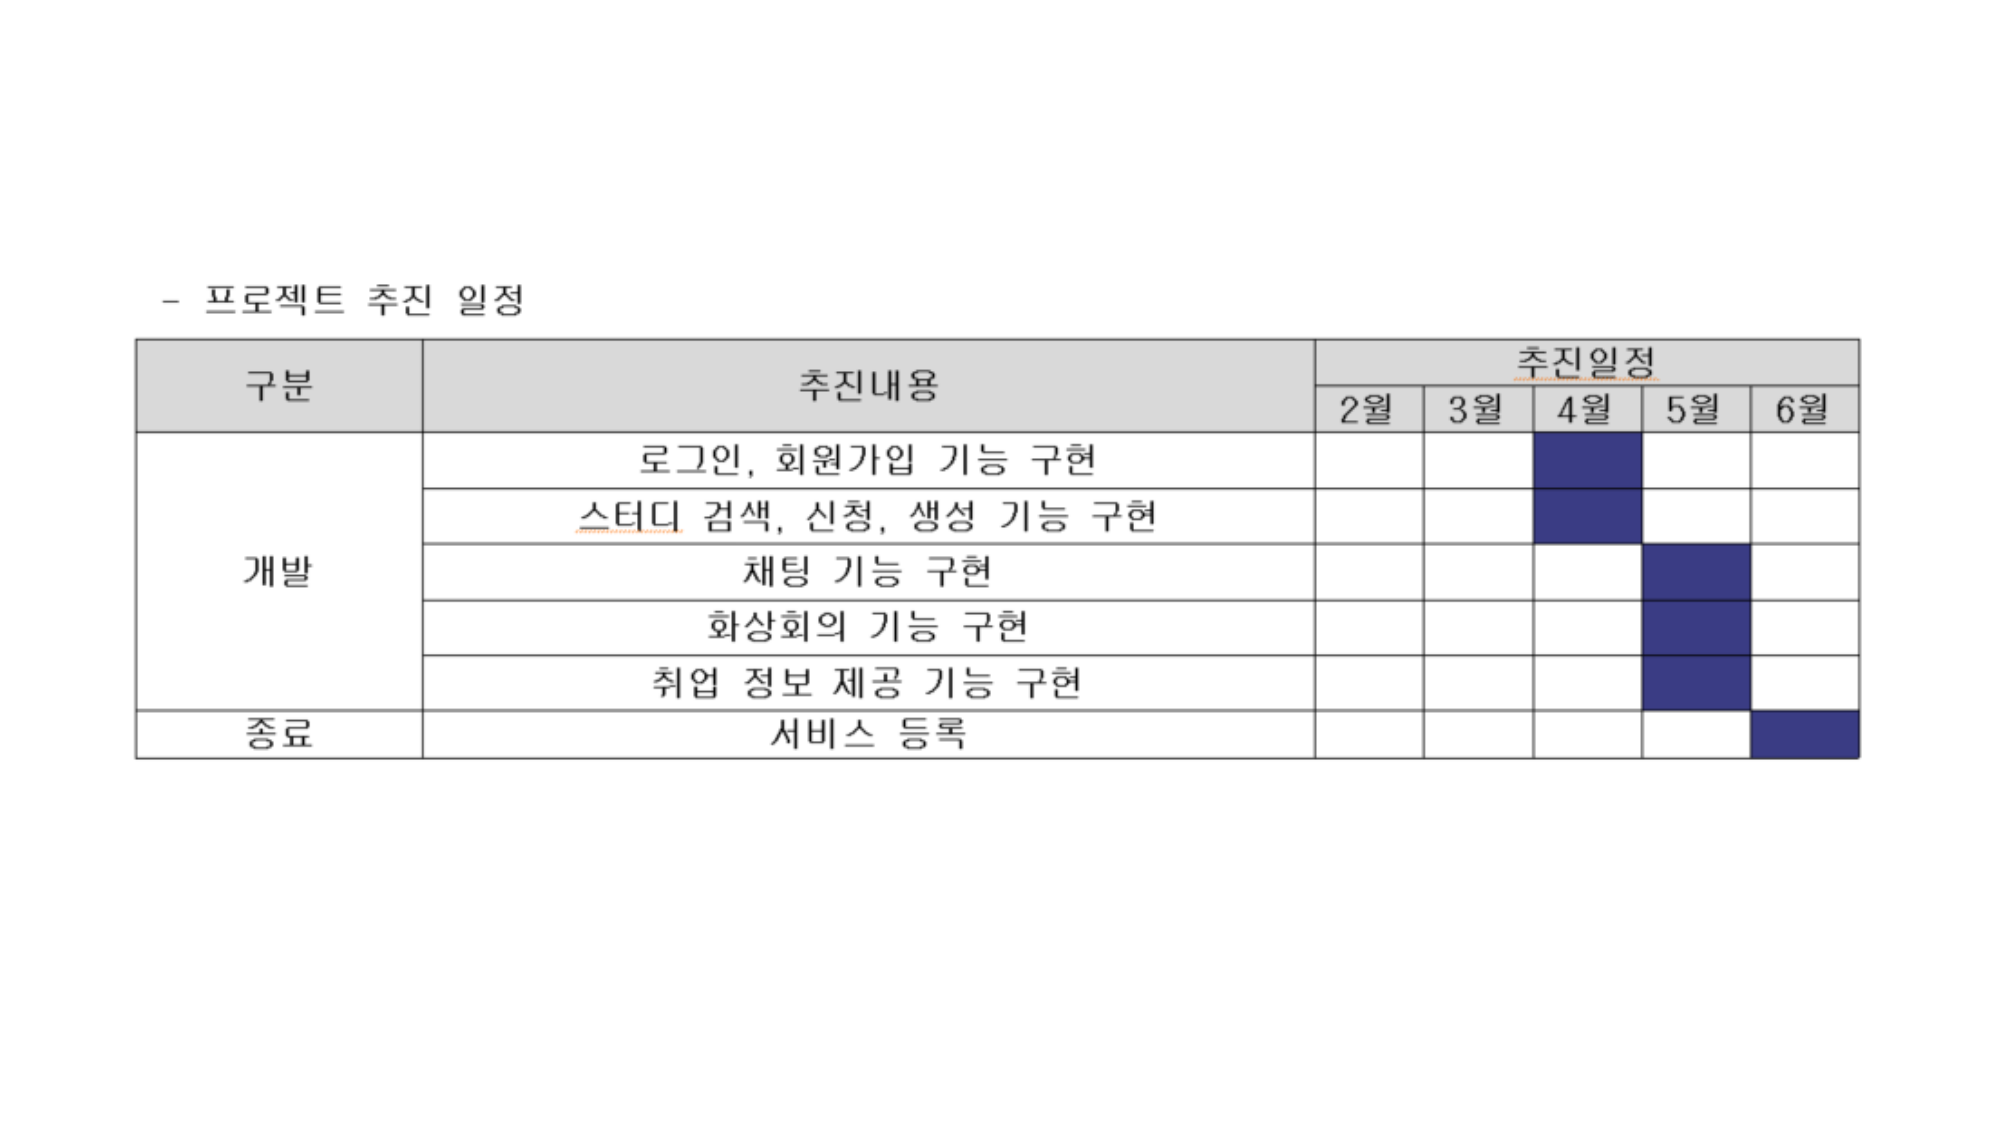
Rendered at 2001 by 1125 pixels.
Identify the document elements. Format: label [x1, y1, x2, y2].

picture [129, 274, 1871, 769]
